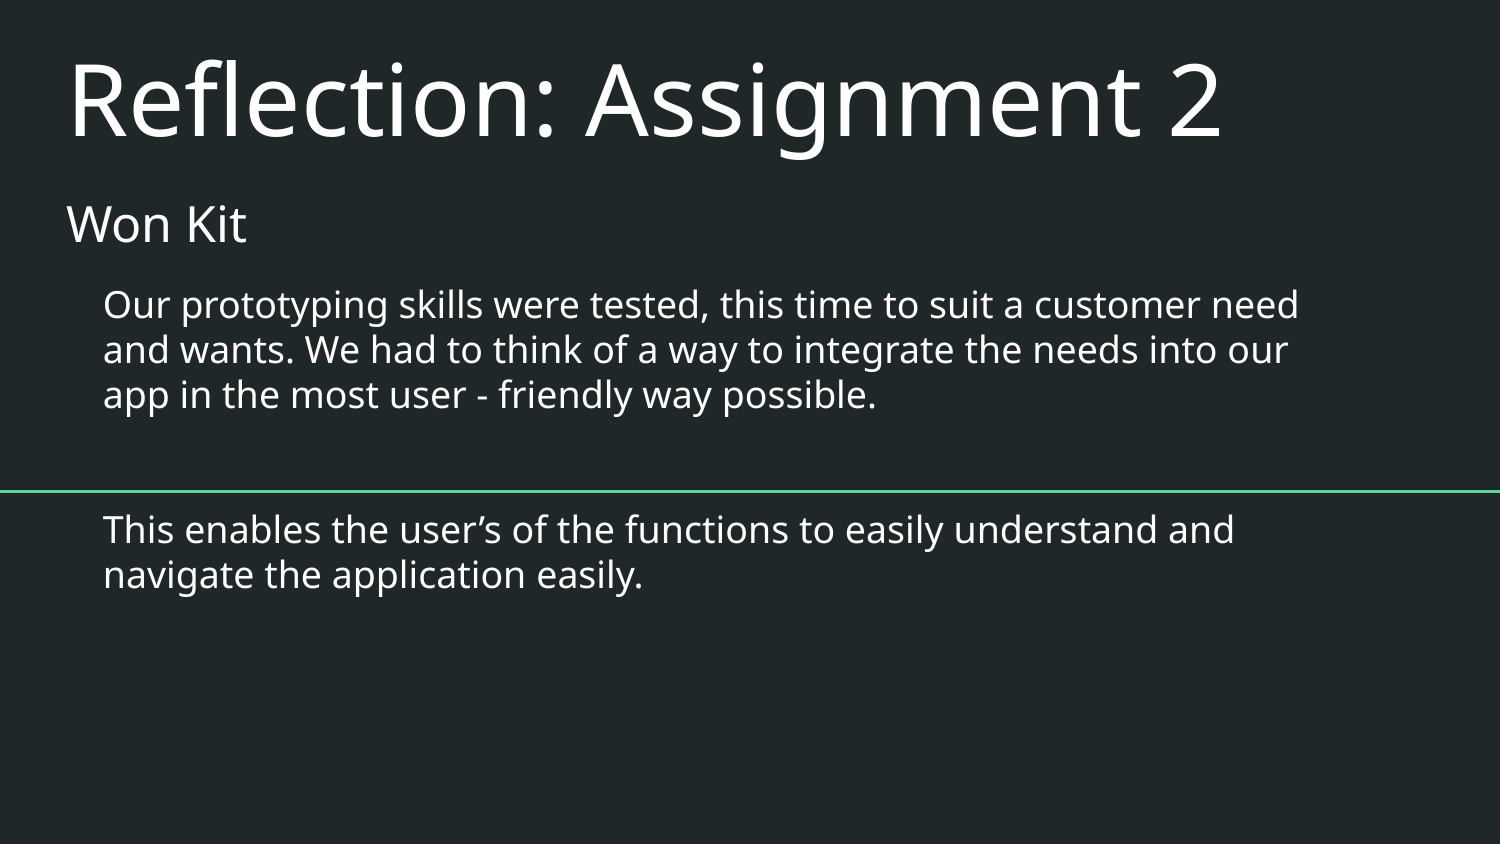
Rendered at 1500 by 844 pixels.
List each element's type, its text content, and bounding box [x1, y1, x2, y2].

title Reflection: Assignment 2 [51, 26, 1449, 171]
subtitle Won Kit [51, 177, 1449, 308]
text_box Our prototyping skills were tested, this time to suit a customer need and wants. We had to think of a way to integrate the needs into our app in the most user - friendly way possible. This enables the user’s of the functions to easily understand and navigate the application easily. [87, 265, 1354, 477]
